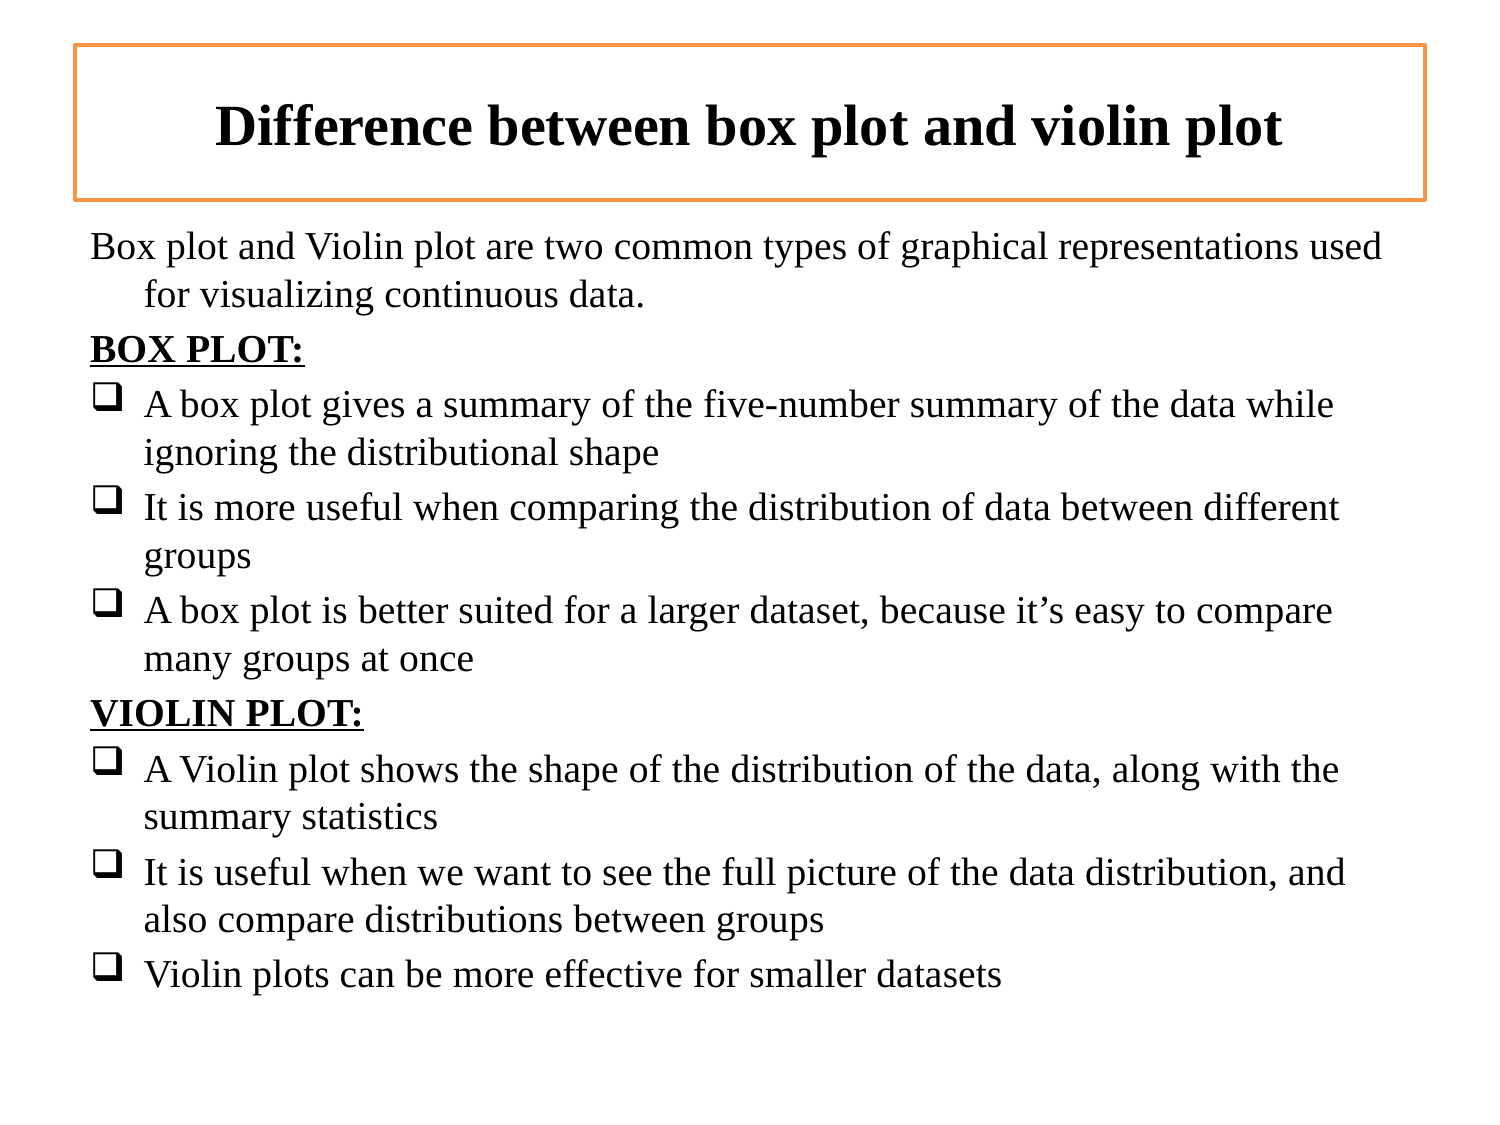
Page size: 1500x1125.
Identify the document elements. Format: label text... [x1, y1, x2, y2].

title Difference between box plot and violin plot [73, 43, 1427, 202]
list Box plot and Violin plot are two common types of graphical representations used for visualizing continuous data. BOX PLOT: A box plot gives a summary of the five-number summary of the data while ignoring the distributional shape It is more useful when comparing the distribution of data between different groups A box plot is better suited for a larger dataset, because it’s easy to compare many groups at once VIOLIN PLOT: A Violin plot shows the shape of the distribution of the data, along with the summary statistics It is useful when we want to see the full picture of the data distribution, and also compare distributions between groups Violin plots can be more effective for smaller datasets [75, 212, 1425, 1005]
